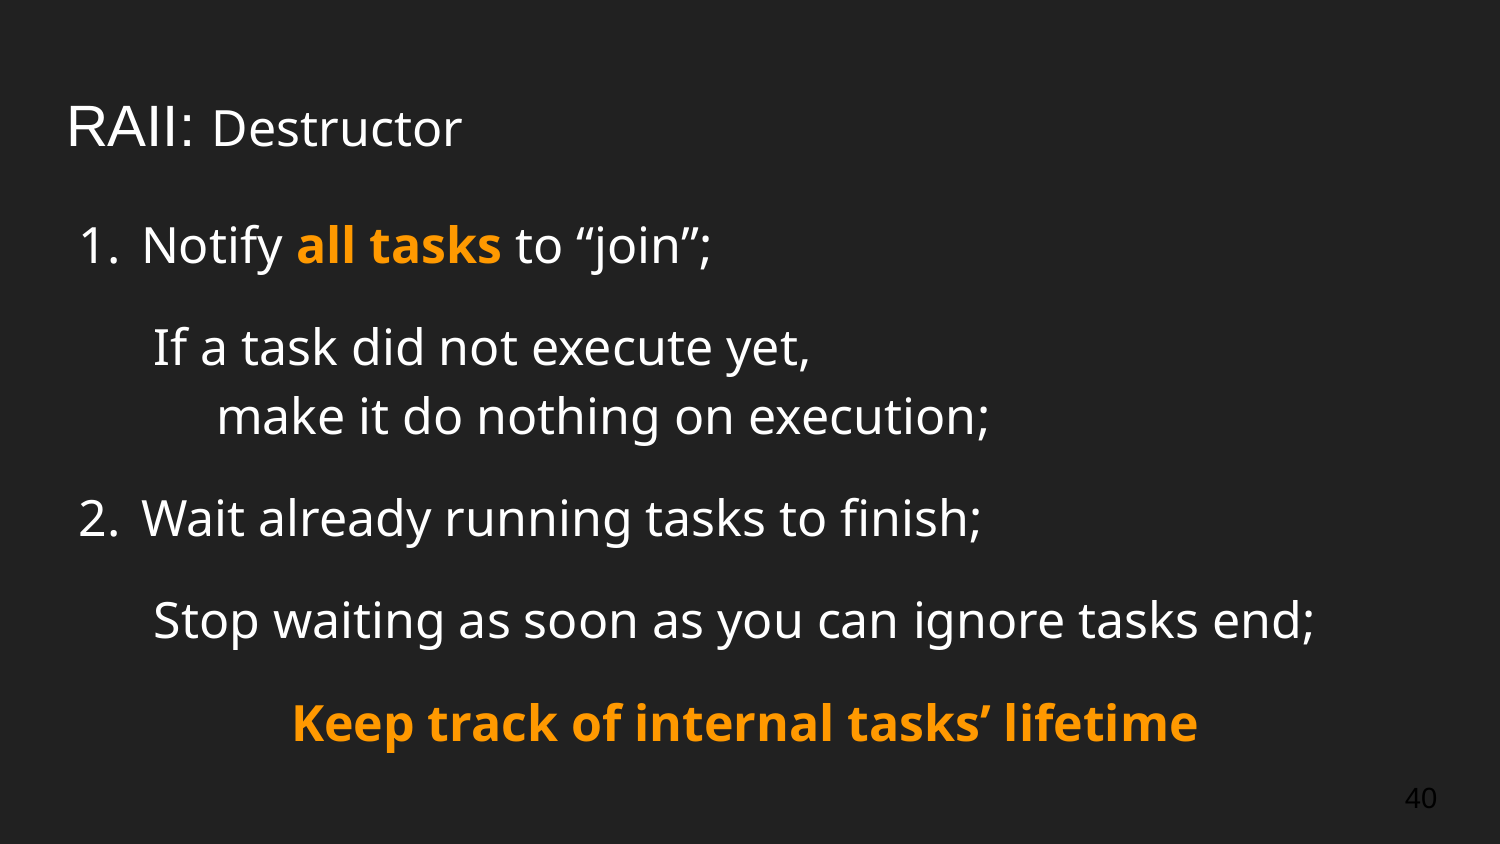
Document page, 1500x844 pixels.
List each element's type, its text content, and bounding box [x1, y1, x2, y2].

list Notify all tasks to “join”; If a task did not execute yet, make it do nothing on execution; Wait already running tasks to finish; Stop waiting as soon as you can ignore tasks end; Keep track of internal tasks’ lifetime [51, 189, 1449, 750]
slide_number ‹#› [1389, 764, 1480, 830]
title RAII: Destructor [51, 72, 1449, 167]
